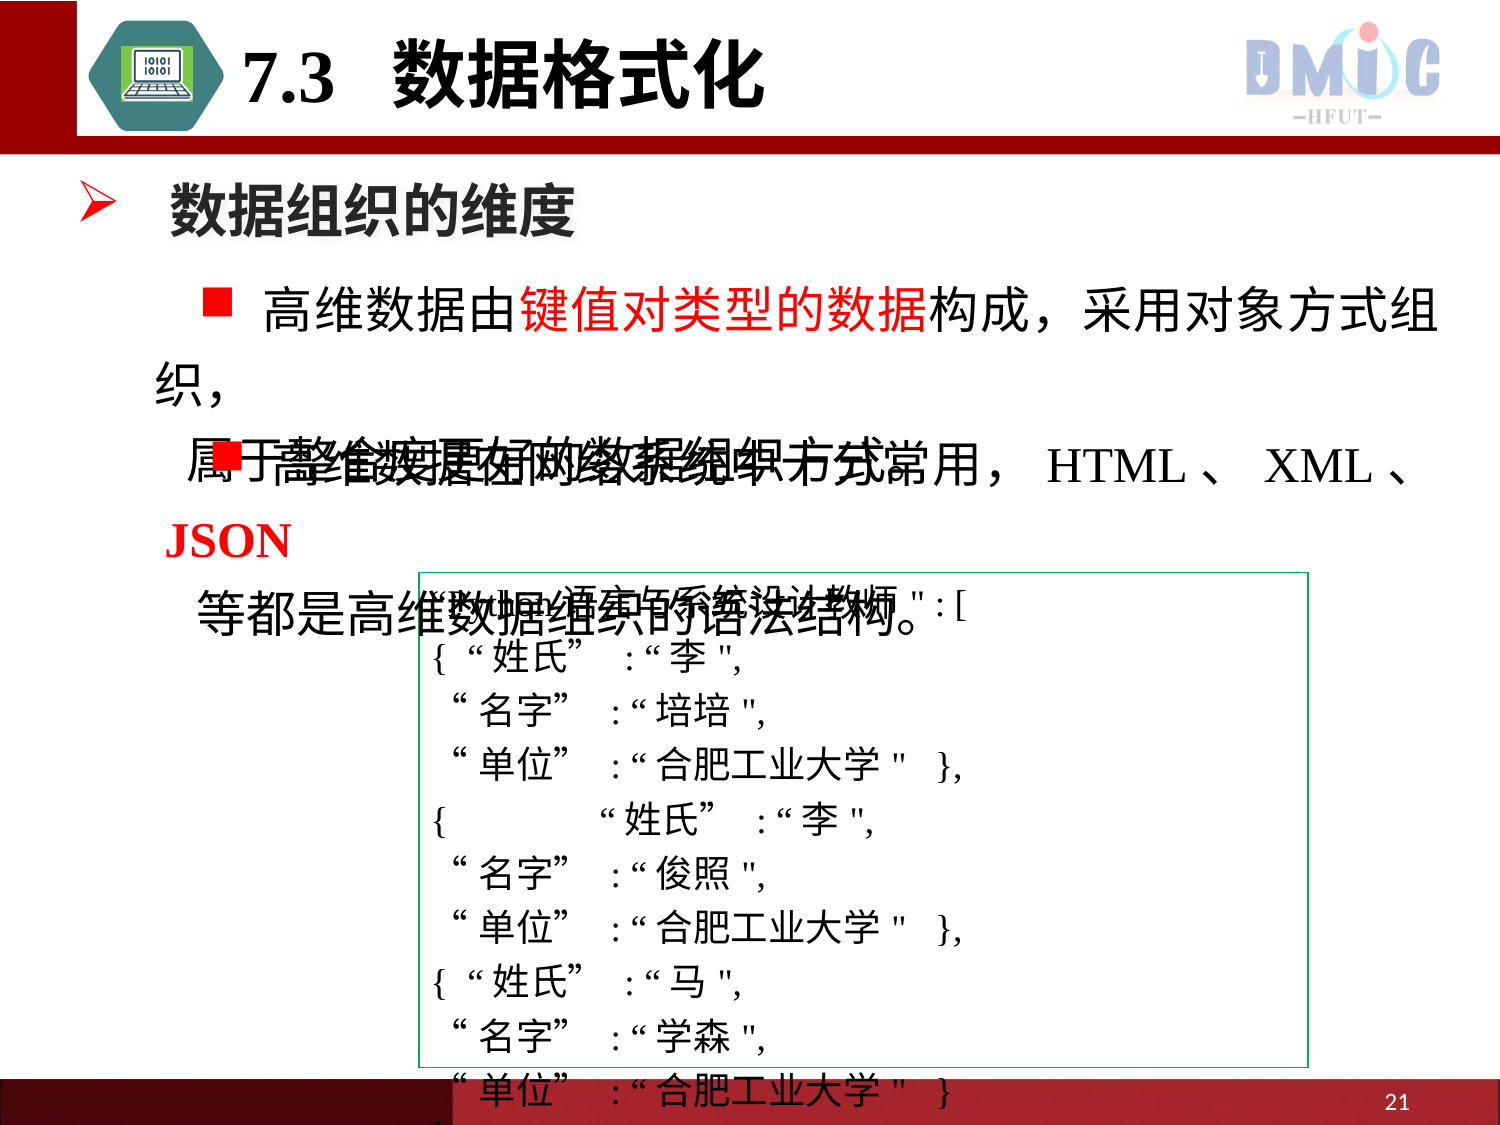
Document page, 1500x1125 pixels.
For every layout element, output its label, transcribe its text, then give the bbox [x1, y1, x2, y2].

text_box 数据组织的维度 [60, 166, 1225, 252]
picture [0, 1079, 1500, 1125]
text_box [88, 20, 1428, 132]
text_box 高维数据在网络系统中十分常用，HTML、XML、JSON 等都是高维数据组织的语法结构。 [114, 410, 1465, 650]
text_box 高维数据由键值对类型的数据构成，采用对象方式组织， 属于整合度更好的数据组织方式。 [104, 255, 1455, 496]
table_header “Python语言与系统设计教师" : [ { “姓氏” : “李", “名字” : “培培", “单位” : “合肥工业大学" }, { “姓氏” : “李", “名字” : “俊照", “单位” : “合肥工业大学" }, { “姓氏” : “马", “名字” : “学森", “单位” : “合肥工业大学" } ] [420, 650, 1307, 1067]
slide_number 21 [1074, 1081, 1425, 1119]
